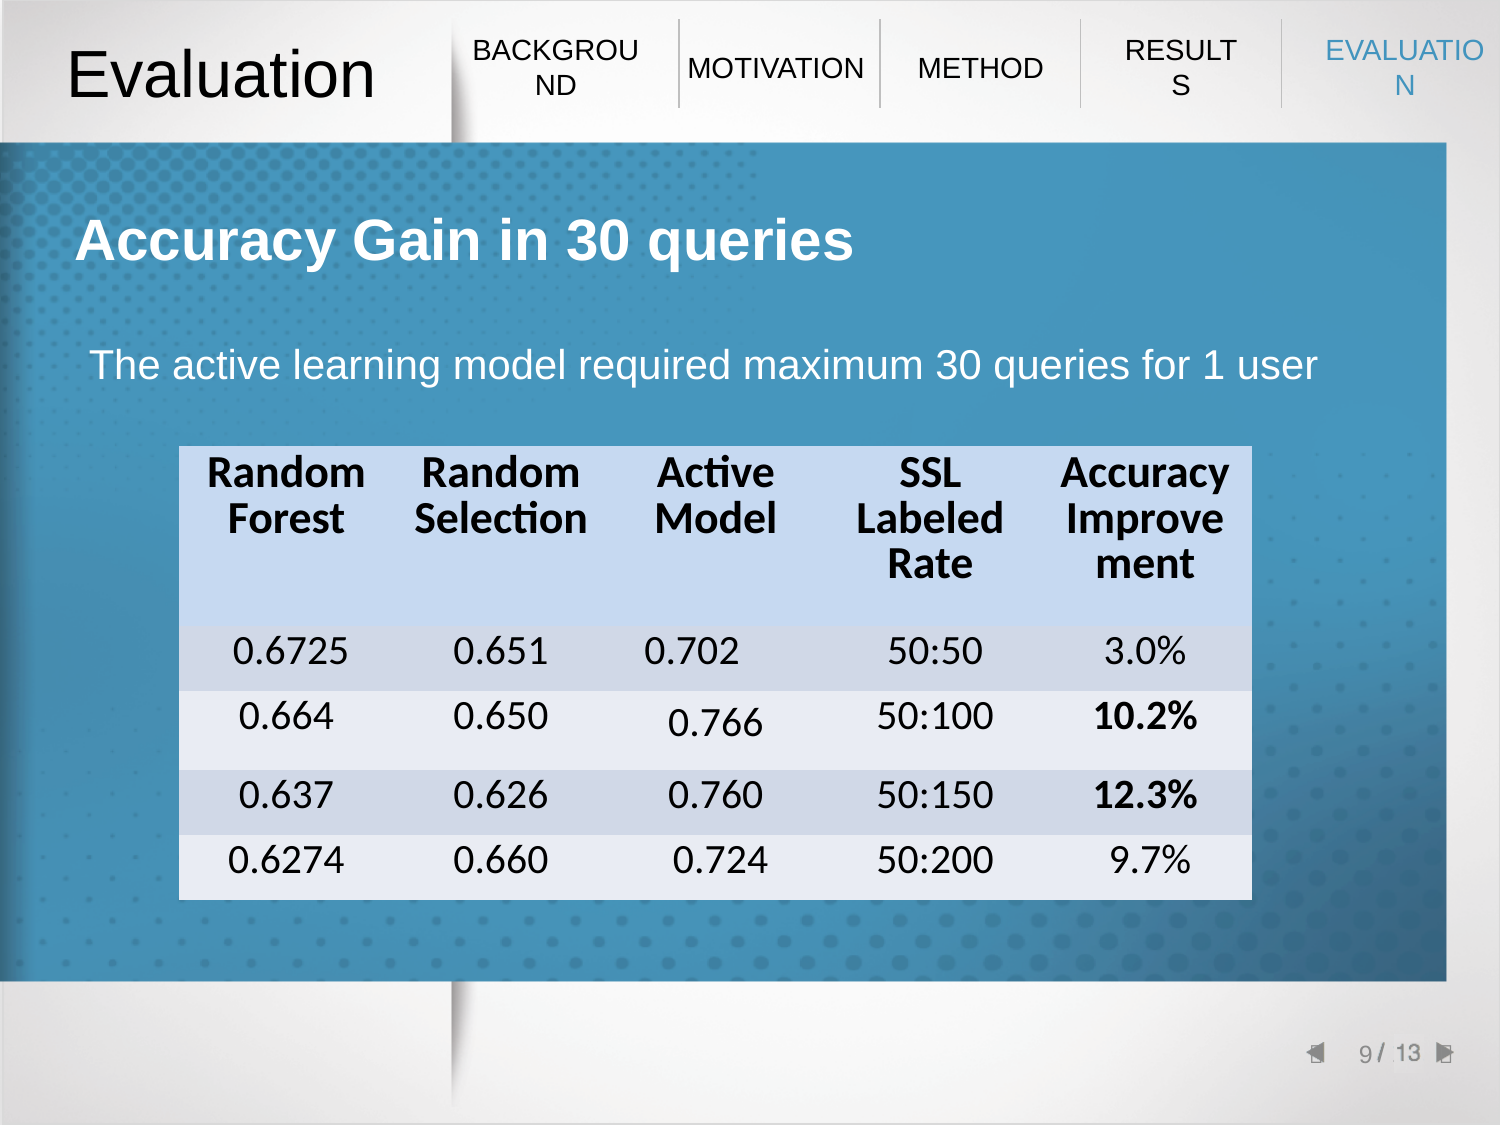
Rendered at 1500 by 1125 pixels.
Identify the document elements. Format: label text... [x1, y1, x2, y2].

table_header SSL Labeled Rate [823, 446, 1038, 626]
table_cell 9.7% [1038, 835, 1252, 900]
text_box The active learning model required maximum 30 queries for 1 user [73, 330, 1374, 396]
text_box Evaluation [0, 23, 484, 118]
table_cell 0.724 [608, 835, 823, 900]
table_cell 0.664 [179, 691, 394, 770]
table_cell 50:150 [823, 770, 1038, 835]
table_cell 0.650 [394, 691, 608, 770]
table_header Random Forest [179, 446, 394, 626]
table_cell 0.626 [394, 770, 608, 835]
table_cell 0.637 [179, 770, 394, 835]
table_cell 50:200 [823, 835, 1038, 900]
title Accuracy Gain in 30 queries [59, 194, 1388, 278]
table_cell 3.0% [1038, 626, 1252, 691]
table_cell 50:100 [823, 691, 1038, 770]
table_cell 0.766 [608, 691, 823, 770]
table_header Random Selection [394, 446, 608, 626]
text_box motivation [684, 41, 875, 92]
table_cell 0.6725 [179, 626, 394, 691]
table_header Accuracy Improvement [1038, 446, 1252, 626]
table_cell 0.702 [608, 626, 823, 691]
text_box Background [484, 24, 657, 109]
table_cell 50:50 [823, 626, 1038, 691]
text_box method [902, 41, 1059, 92]
table_cell 0.651 [394, 626, 608, 691]
slide_number 9 [1291, 1023, 1388, 1084]
table_cell 10.2% [1038, 691, 1252, 770]
table_cell 12.3% [1038, 770, 1252, 835]
table_cell 0.760 [608, 770, 823, 835]
text_box results [1109, 24, 1253, 109]
text_box Evaluation [1310, 24, 1500, 109]
table_cell 0.6274 [179, 835, 394, 900]
picture [0, 0, 1500, 1125]
table_header Active Model [608, 446, 823, 626]
table_cell 0.660 [394, 835, 608, 900]
